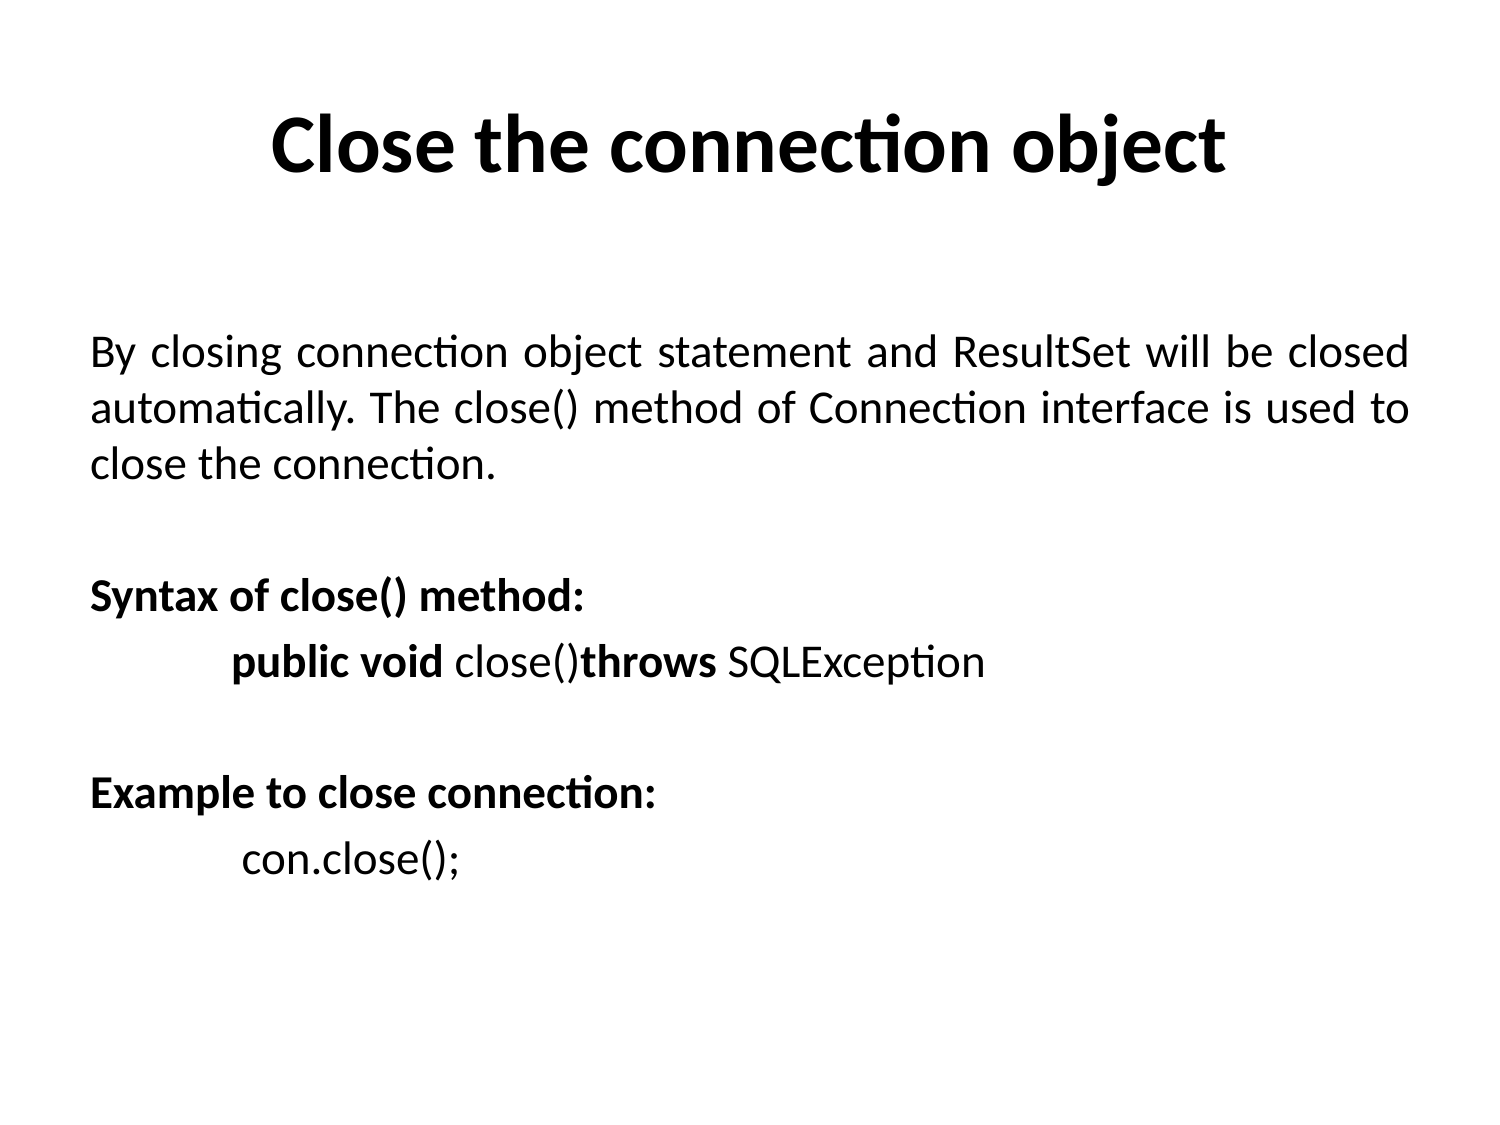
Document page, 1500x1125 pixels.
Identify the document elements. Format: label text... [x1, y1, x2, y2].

list By closing connection object statement and ResultSet will be closed automatically. The close() method of Connection interface is used to close the connection. Syntax of close() method: public void close()throws SQLException Example to close connection: con.close(); [75, 312, 1425, 963]
title Close the connection object [75, 45, 1425, 233]
